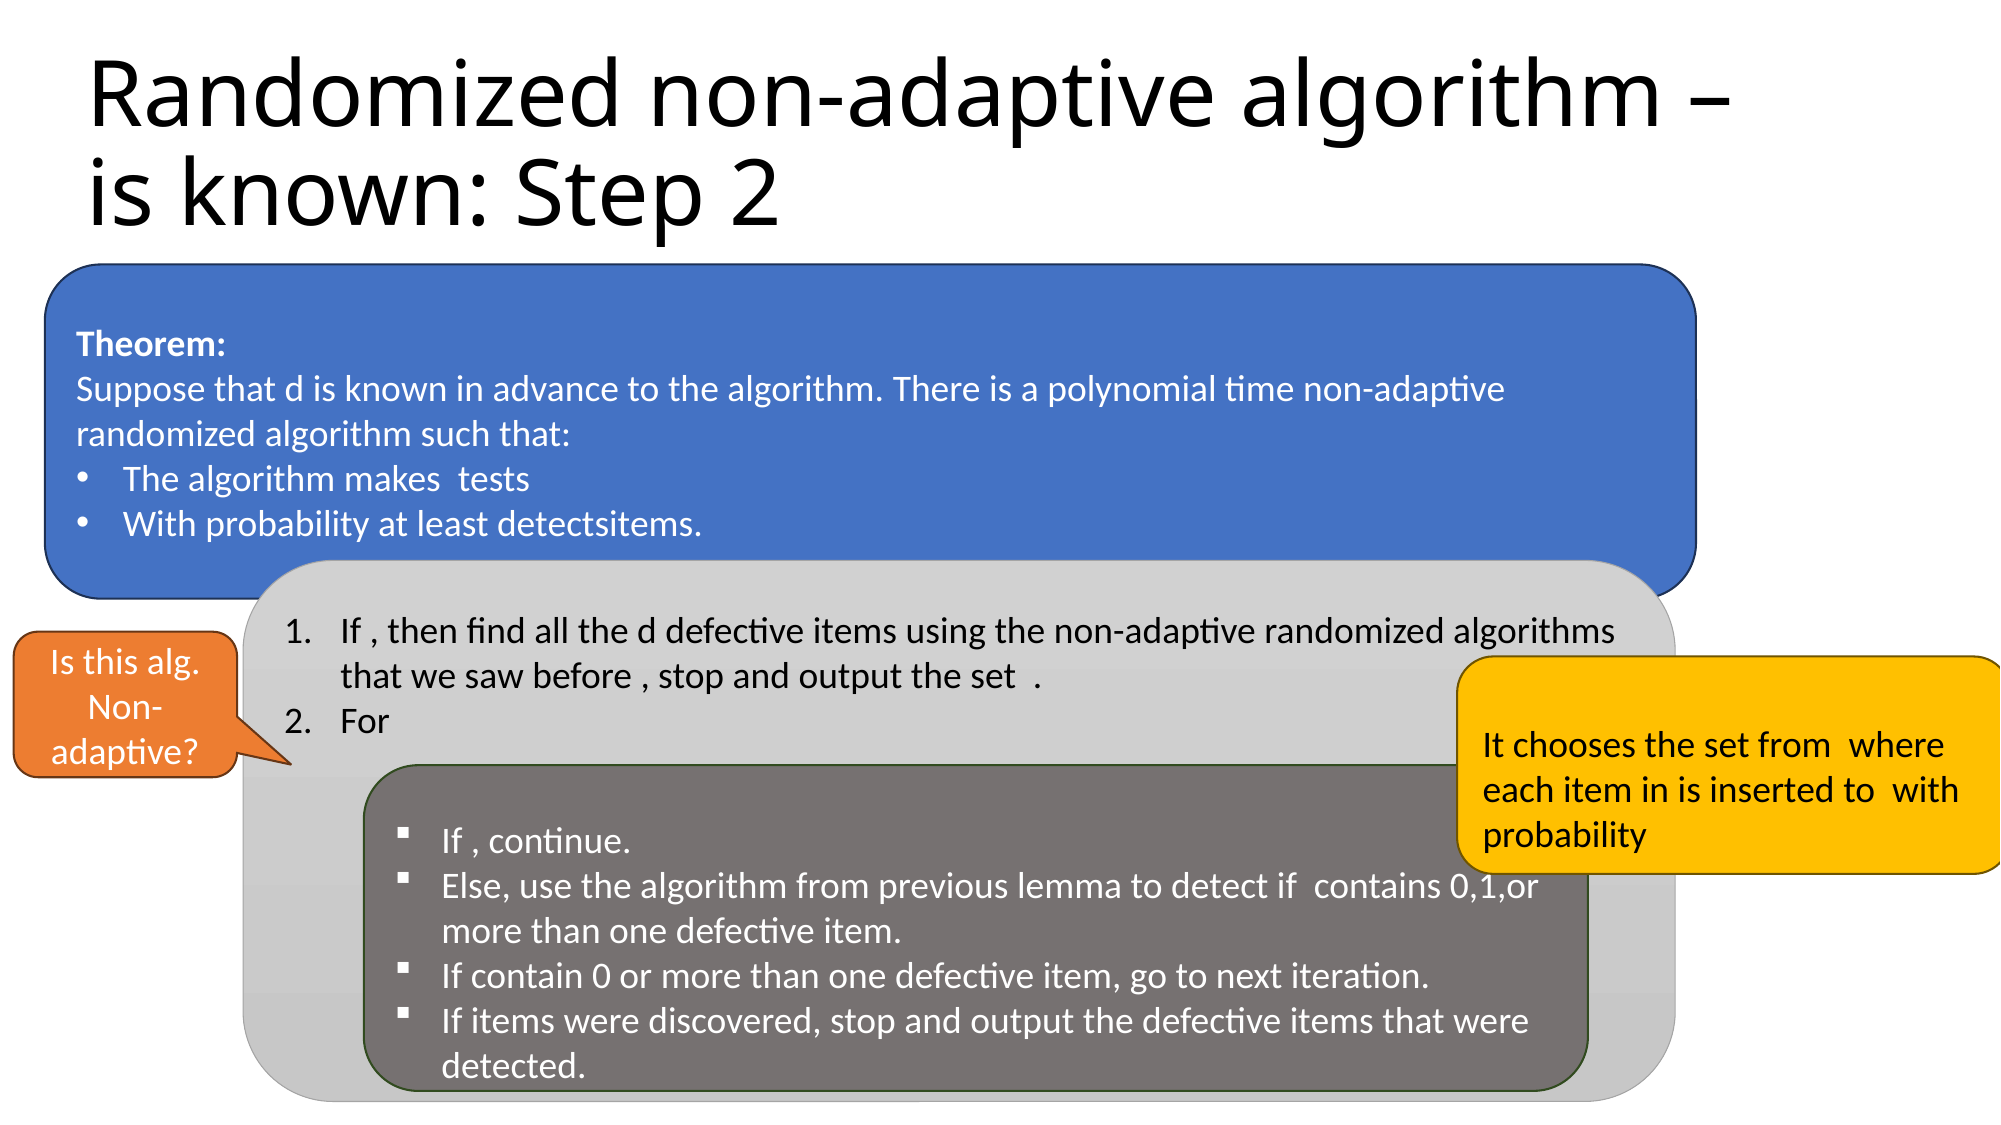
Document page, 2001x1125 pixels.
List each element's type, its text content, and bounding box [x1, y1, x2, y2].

text_box Is this alg. Non-adaptive? [12, 630, 292, 779]
